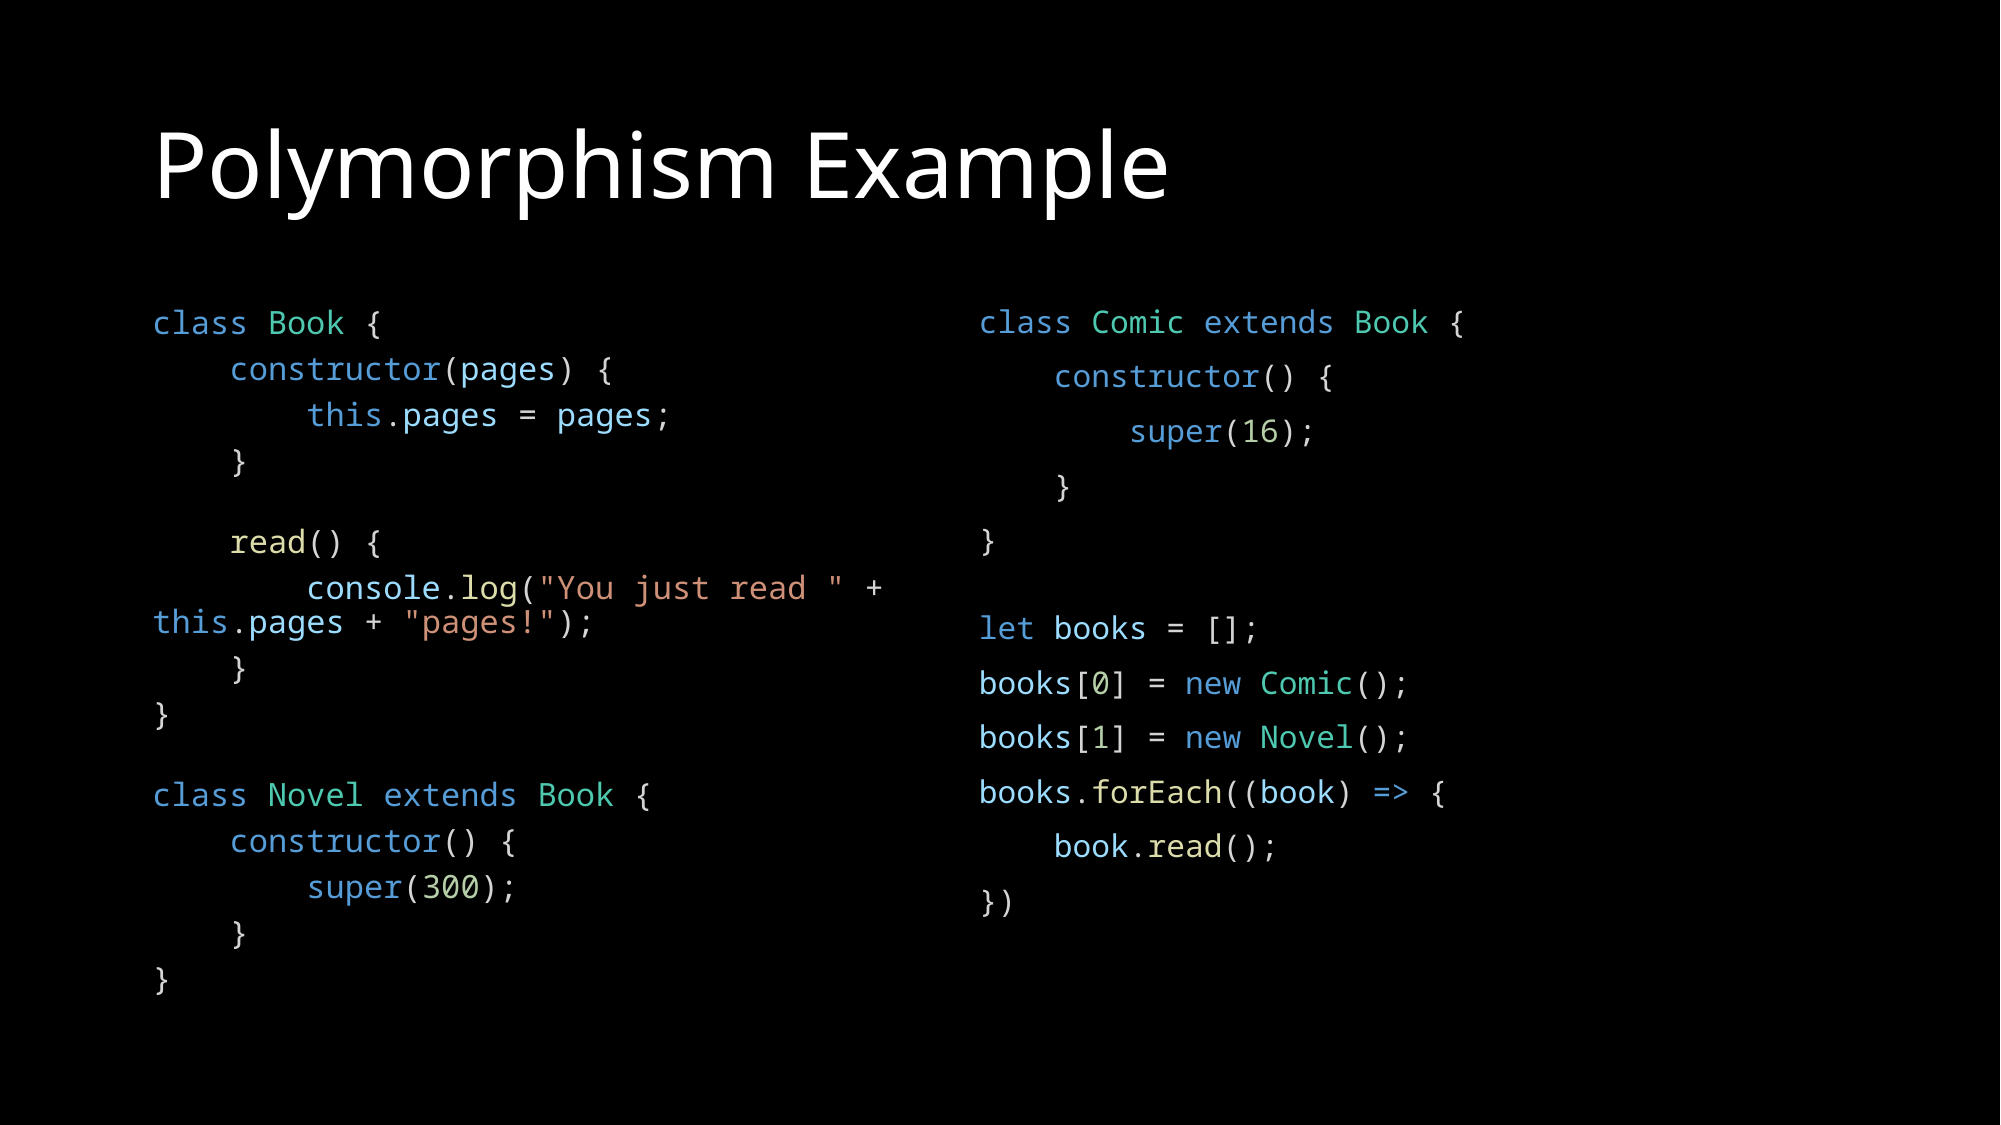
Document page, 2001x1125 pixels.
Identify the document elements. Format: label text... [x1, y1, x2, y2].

title Polymorphism Example [137, 59, 1863, 278]
list class Book { constructor(pages) { this.pages = pages; } read() { console.log("You just read " + this.pages + "pages!"); } } class Novel extends Book { constructor() { super(300); } } [137, 299, 924, 1014]
text_box class Comic extends Book { constructor() { super(16); } } let books = []; books[0] = new Comic(); books[1] = new Novel(); books.forEach((book) => { book.read(); }) [963, 299, 1905, 1013]
